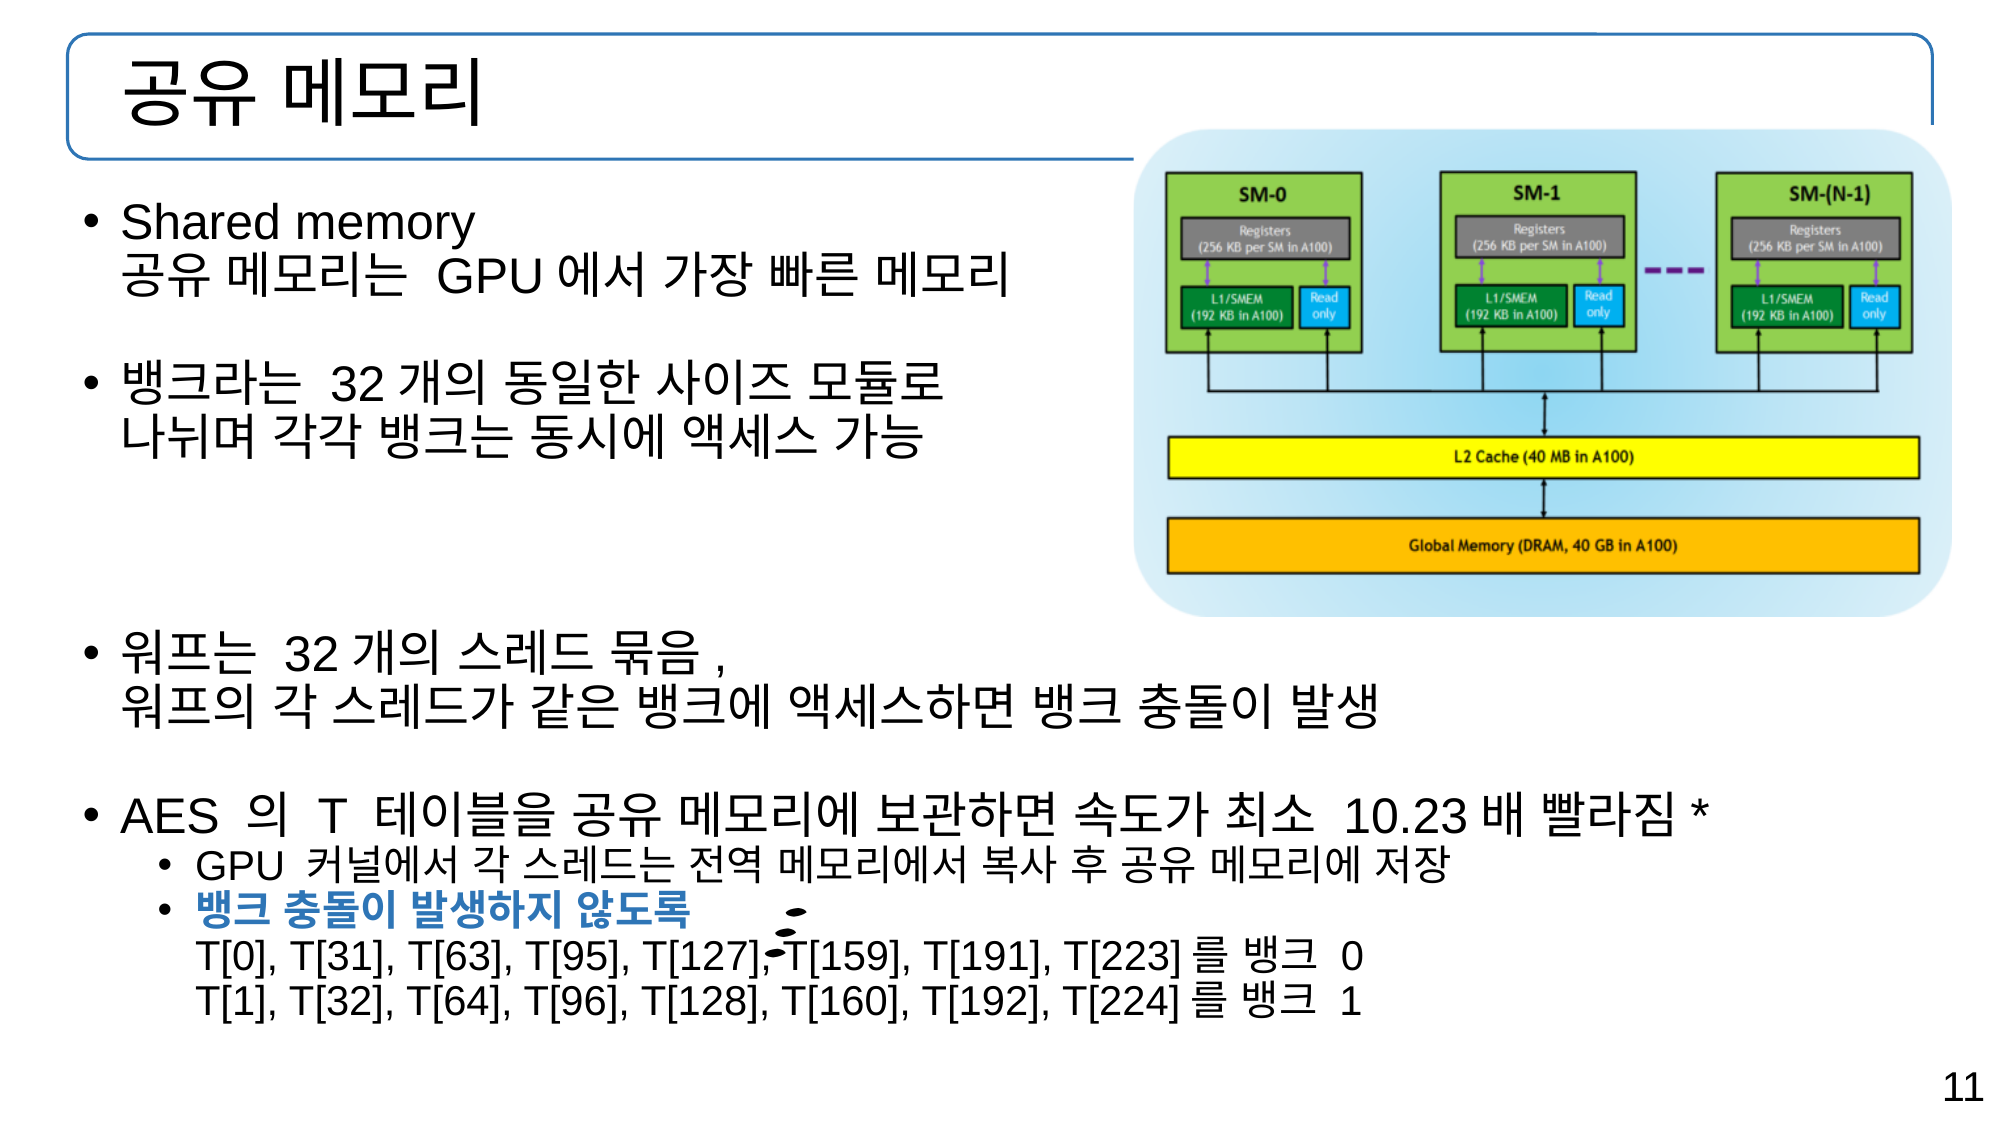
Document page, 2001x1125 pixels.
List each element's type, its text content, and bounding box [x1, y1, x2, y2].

title 공유 메모리 [67, 34, 1933, 160]
list Shared memory 공유 메모리는 GPU에서 가장 빠른 메모리 뱅크라는 32개의 동일한 사이즈 모듈로 나뉘며 각각 뱅크는 동시에 액세스 가능 워프는 32개의 스레드 묶음, 워프의 각 스레드가 같은 뱅크에 액세스하면 뱅크 충돌이 발생 AES 의 T 테이블을 공유 메모리에 보관하면 속도가 최소 10.23배 빨라짐* GPU 커널에서 각 스레드는 전역 메모리에서 복사 후 공유 메모리에 저장 뱅크 충돌이 발생하지 않도록 T[0], T[31], T[63], T[95], T[127], T[159], T[191], T[223]를 뱅크 0 T[1], T[32], T[64], T[96], T[128], T[160], T[192], T[224]를 뱅크 1 [67, 189, 1933, 1109]
picture [1133, 125, 1952, 617]
